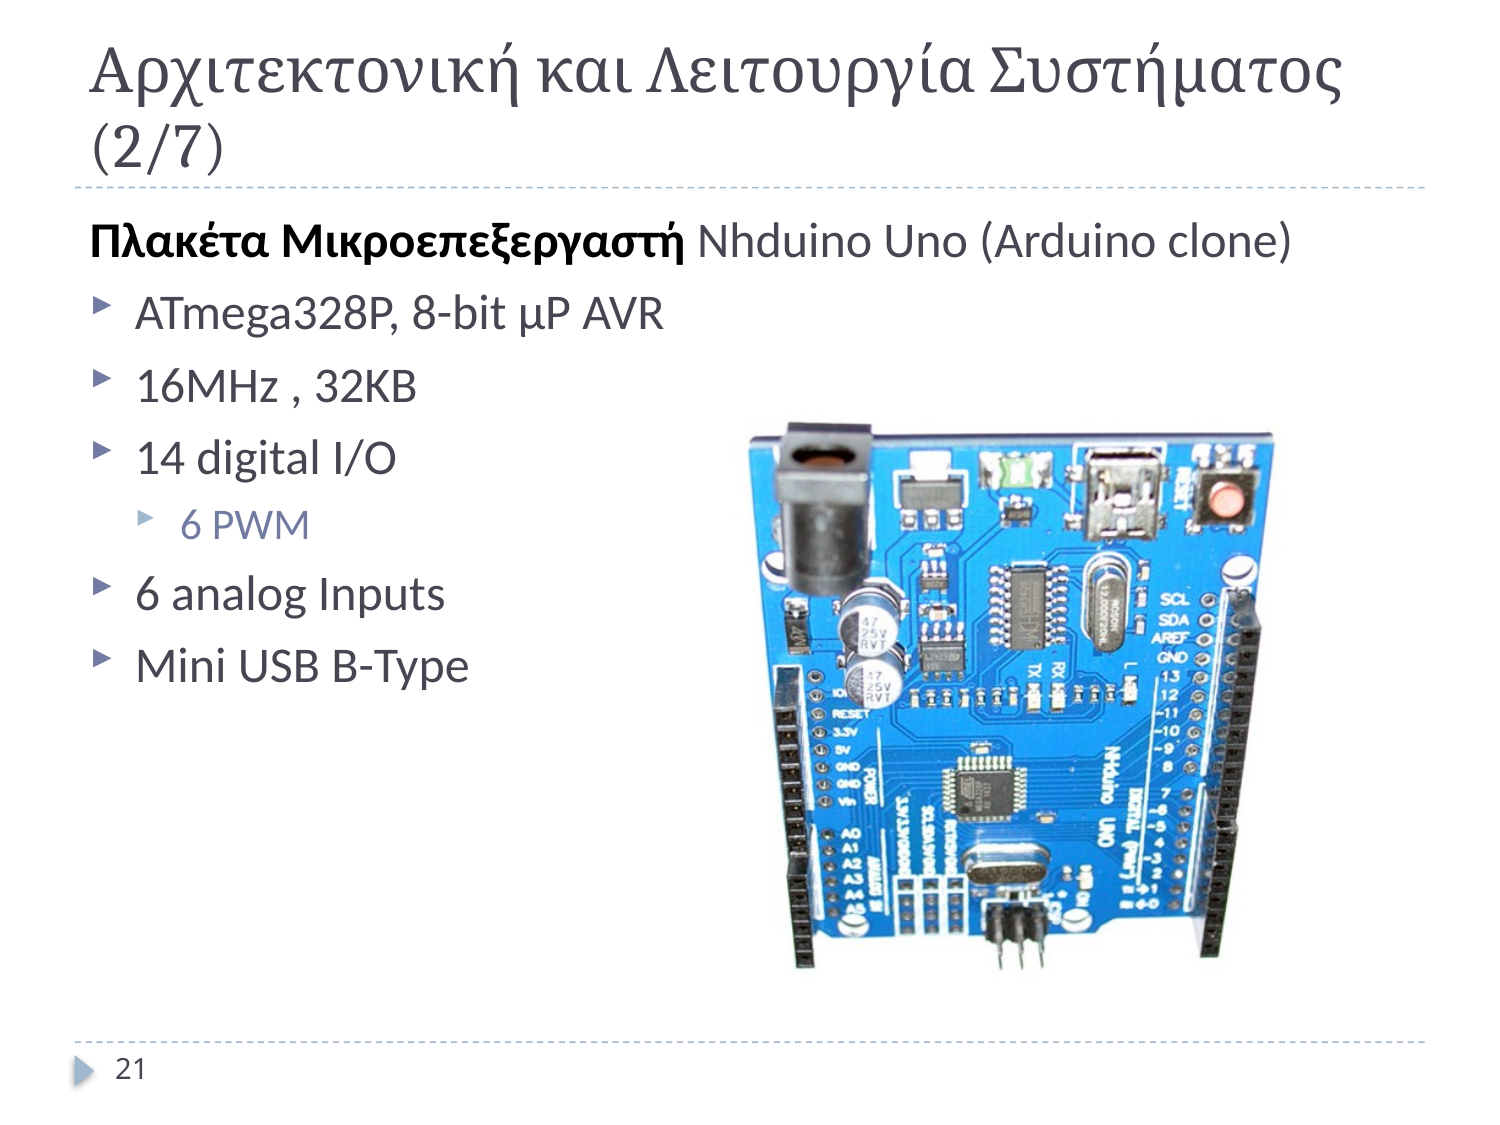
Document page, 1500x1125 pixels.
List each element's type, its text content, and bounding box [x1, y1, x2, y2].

list Πλακέτα Μικροεπεξεργαστή Nhduino Uno (Arduino clone) ATmega328P, 8-bit μΡ AVR 16MHz , 32KB 14 digital I/O 6 PWM 6 analog Inputs Mini USB B-Type [75, 200, 1425, 1010]
title Αρχιτεκτονική και Λειτουργία Συστήματος (2/7) [75, 24, 1425, 188]
picture [714, 385, 1325, 986]
slide_number 21 [100, 1042, 426, 1103]
